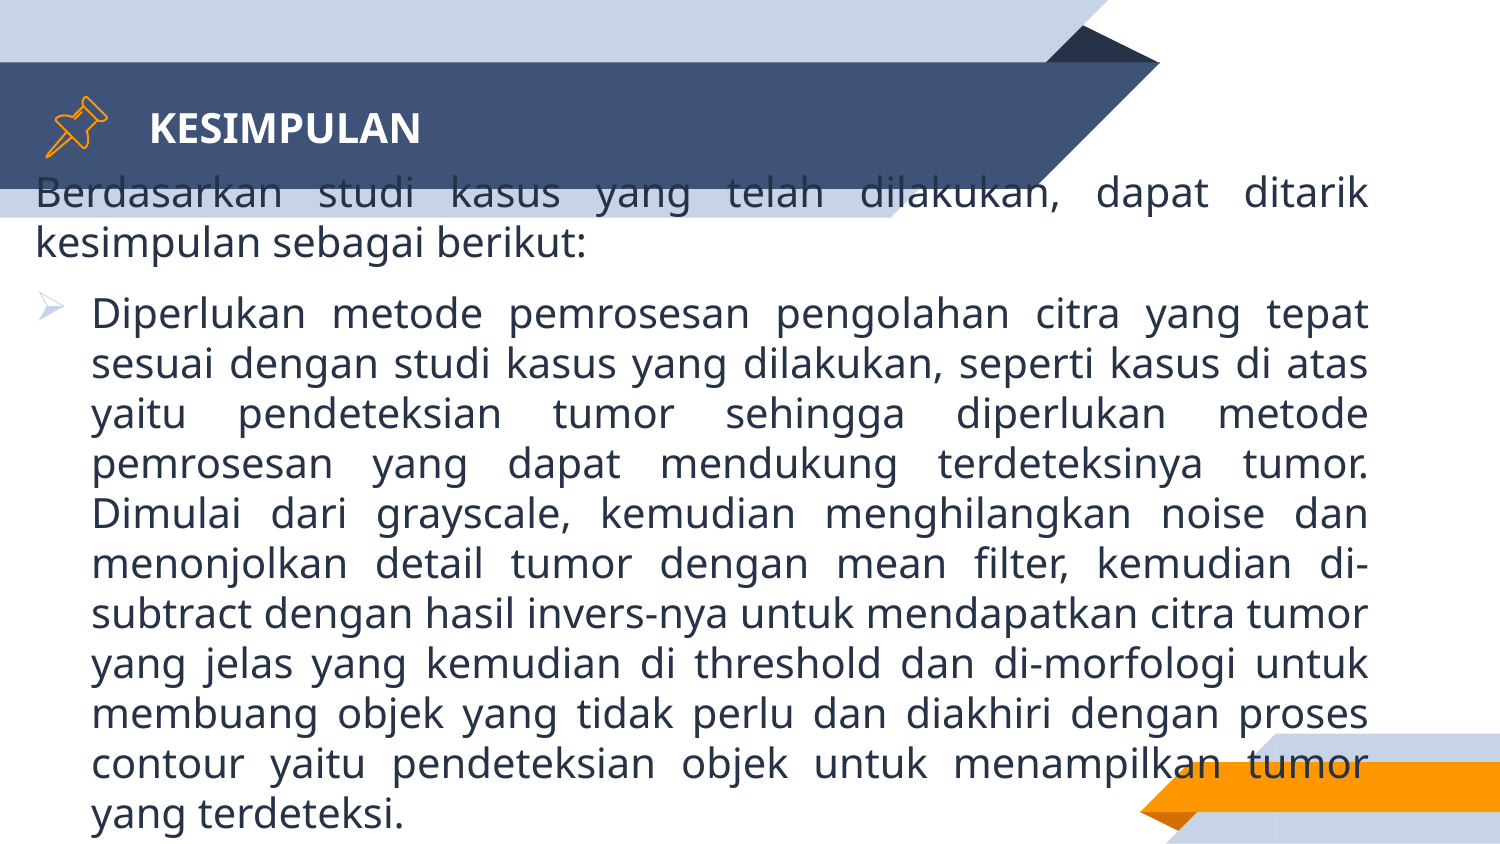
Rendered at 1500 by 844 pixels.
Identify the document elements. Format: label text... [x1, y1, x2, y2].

list Berdasarkan studi kasus yang telah dilakukan, dapat ditarik kesimpulan sebagai berikut: Diperlukan metode pemrosesan pengolahan citra yang tepat sesuai dengan studi kasus yang dilakukan, seperti kasus di atas yaitu pendeteksian tumor sehingga diperlukan metode pemrosesan yang dapat mendukung terdeteksinya tumor. Dimulai dari grayscale, kemudian menghilangkan noise dan menonjolkan detail tumor dengan mean filter, kemudian di-subtract dengan hasil invers-nya untuk mendapatkan citra tumor yang jelas yang kemudian di threshold dan di-morfologi untuk membuang objek yang tidak perlu dan diakhiri dengan proses contour yaitu pendeteksian objek untuk menampilkan tumor yang terdeteksi. [0, 216, 1385, 787]
title KESIMPULAN [133, 64, 1035, 190]
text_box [45, 96, 108, 158]
